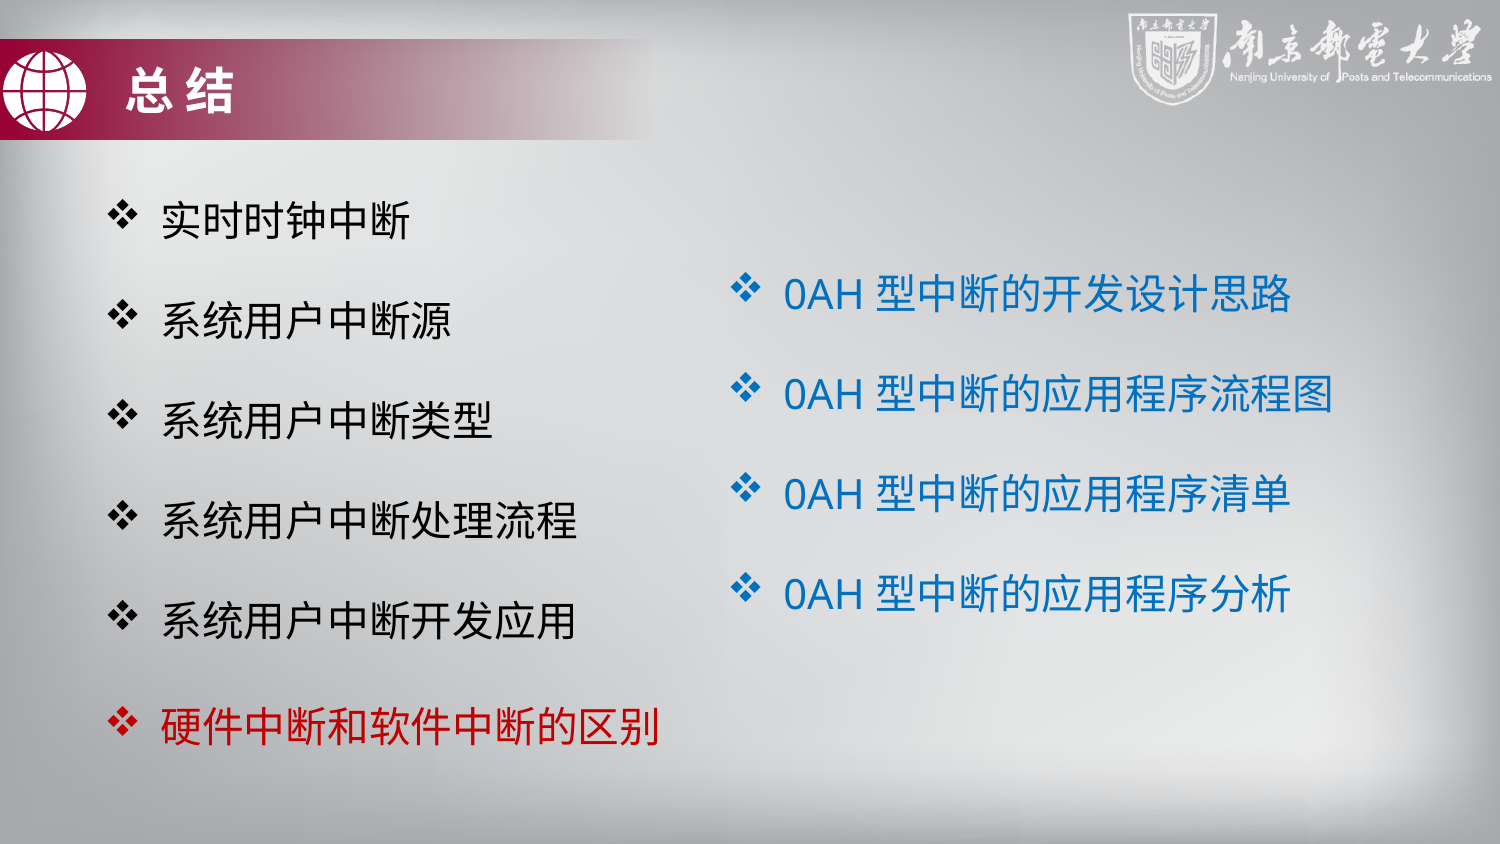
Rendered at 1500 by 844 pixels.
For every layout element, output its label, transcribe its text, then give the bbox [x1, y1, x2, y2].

text_box 总 结 [78, 53, 1031, 126]
text_box 0AH型中断的开发设计思路 0AH型中断的应用程序流程图 0AH型中断的应用程序清单 0AH型中断的应用程序分析 [715, 212, 1407, 665]
text_box 实时时钟中断 系统用户中断源 系统用户中断类型 系统用户中断处理流程 系统用户中断开发应用 [92, 189, 723, 675]
text_box 硬件中断和软件中断的区别 [92, 695, 1046, 758]
picture [0, 0, 1500, 844]
